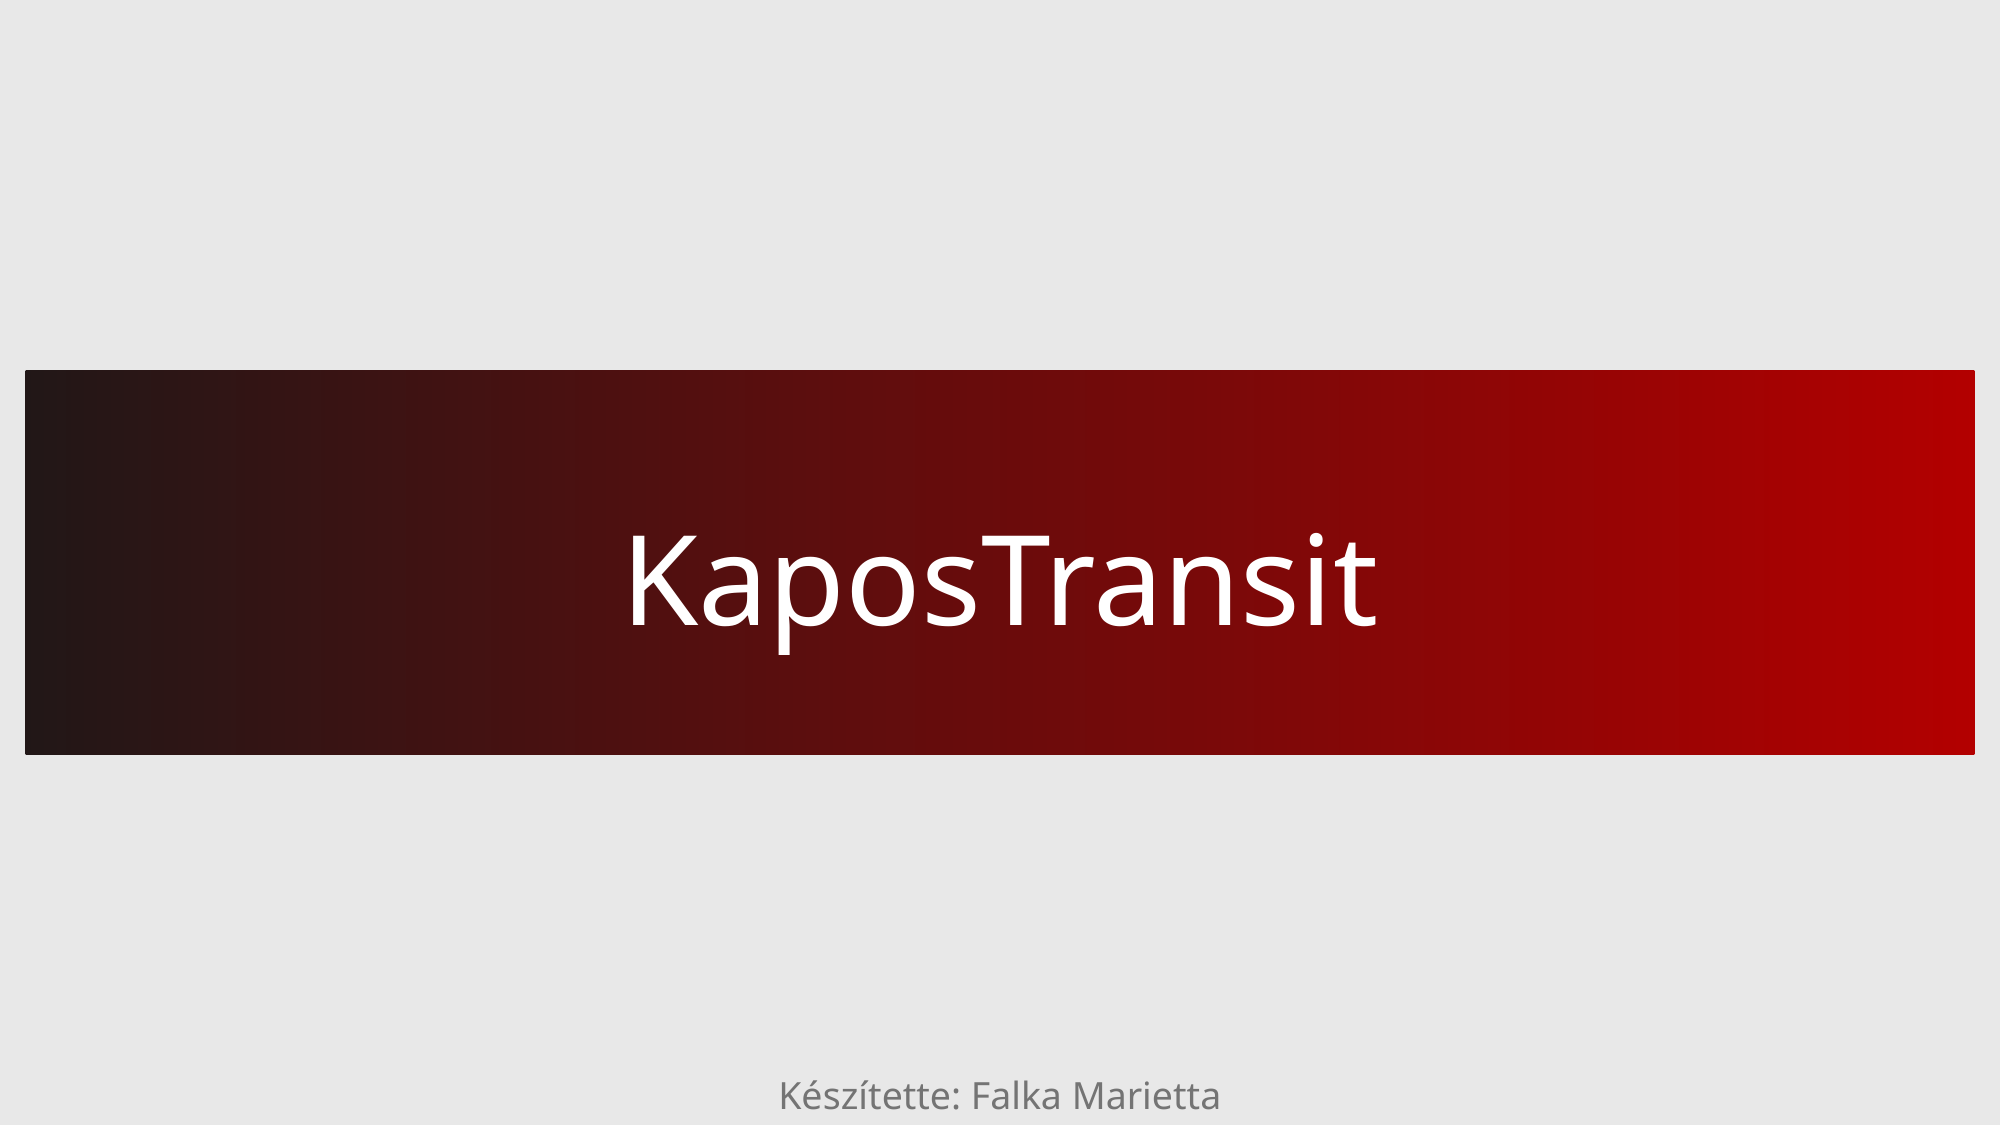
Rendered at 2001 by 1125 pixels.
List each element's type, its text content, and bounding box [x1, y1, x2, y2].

text_box [24, 369, 1976, 756]
text_box Készítette: Falka Marietta [763, 1064, 1237, 1125]
title KaposTransit [249, 464, 1750, 661]
